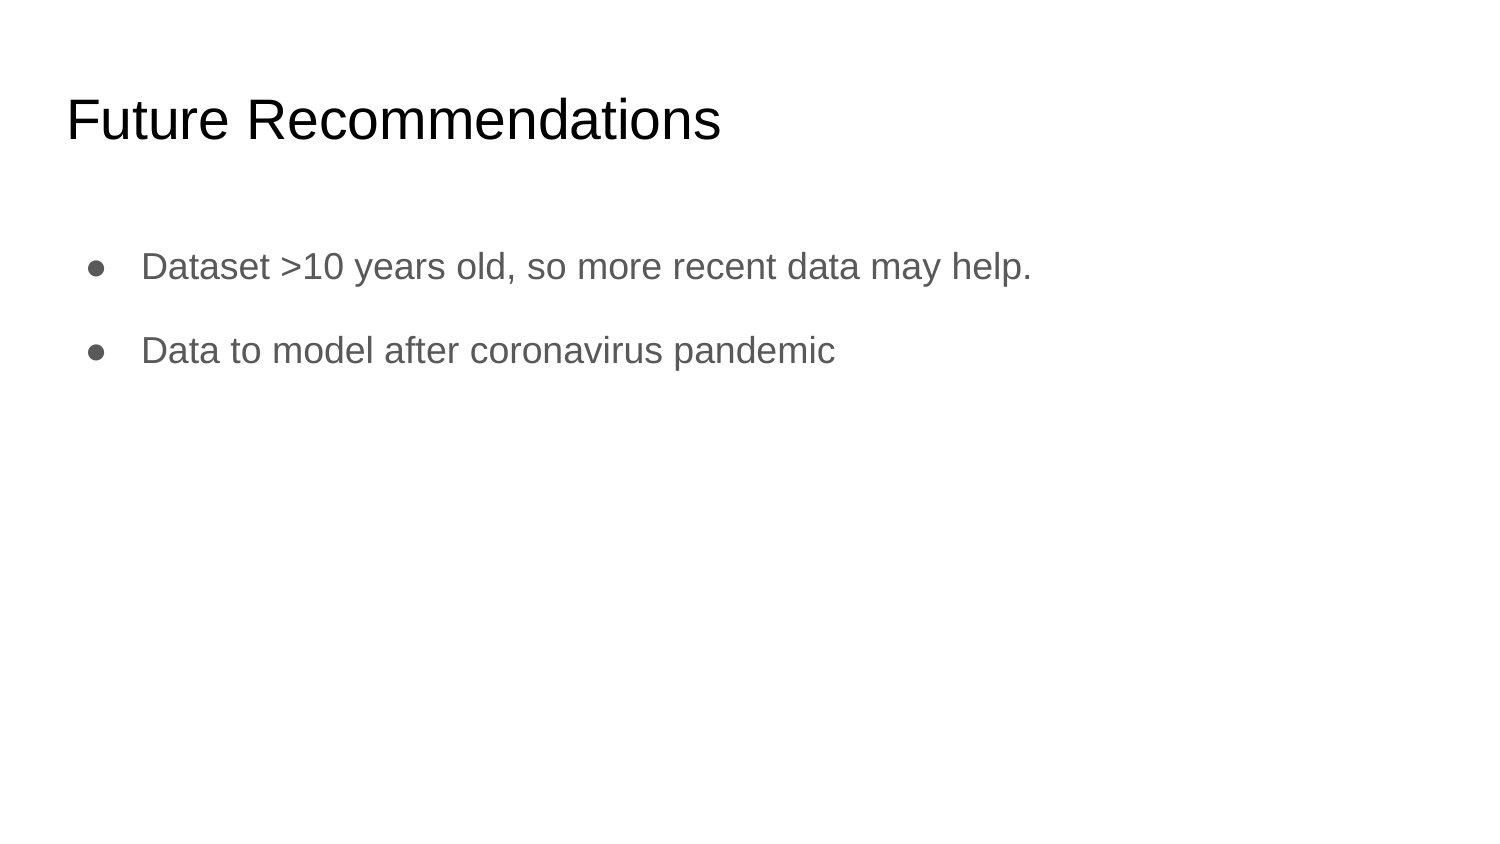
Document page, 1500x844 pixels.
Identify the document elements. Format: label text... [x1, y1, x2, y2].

list Dataset >10 years old, so more recent data may help. Data to model after coronavirus pandemic [51, 189, 1449, 750]
title Future Recommendations [51, 72, 1449, 167]
